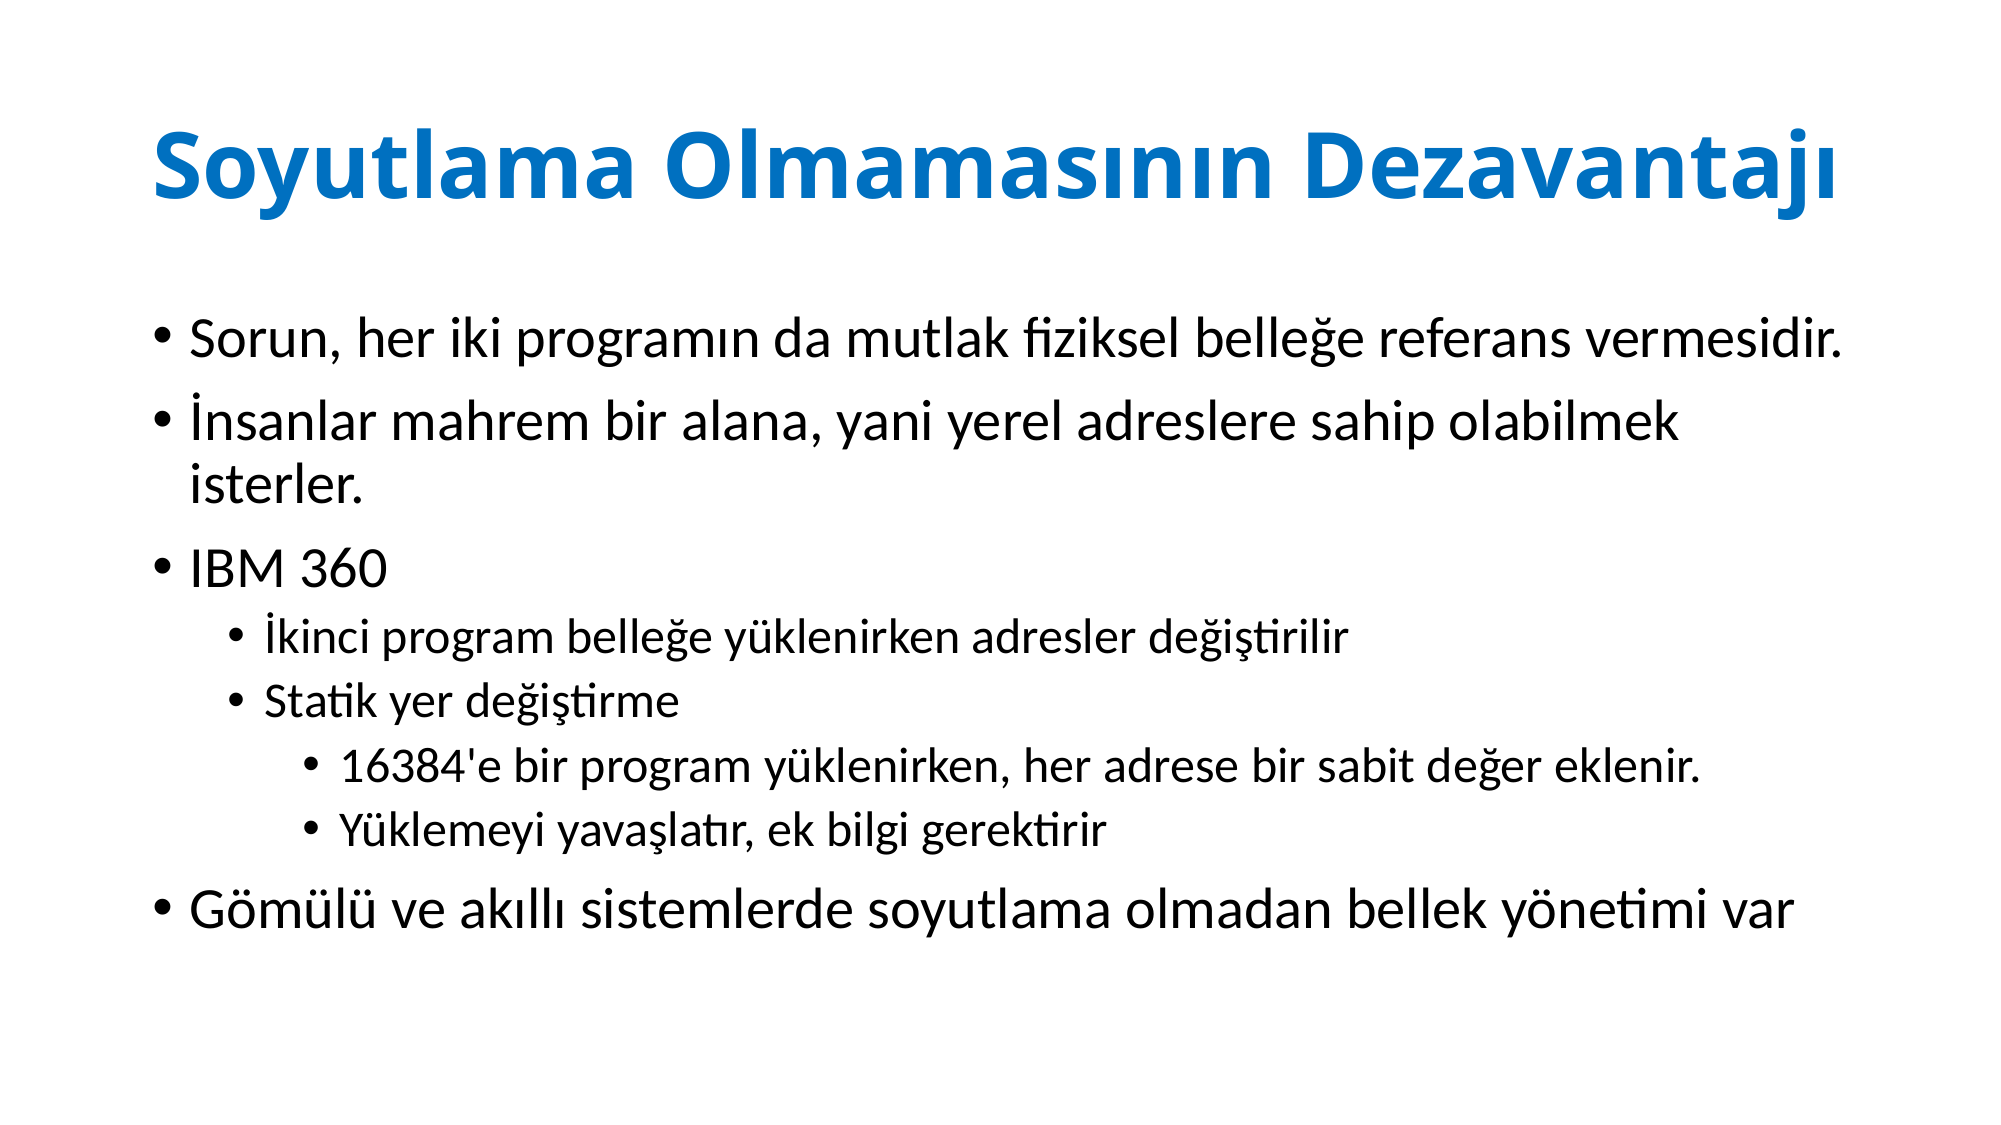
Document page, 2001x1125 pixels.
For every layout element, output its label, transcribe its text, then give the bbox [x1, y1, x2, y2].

list Sorun, her iki programın da mutlak fiziksel belleğe referans vermesidir. İnsanlar mahrem bir alana, yani yerel adreslere sahip olabilmek isterler. IBM 360 İkinci program belleğe yüklenirken adresler değiştirilir Statik yer değiştirme 16384'e bir program yüklenirken, her adrese bir sabit değer eklenir. Yüklemeyi yavaşlatır, ek bilgi gerektirir Gömülü ve akıllı sistemlerde soyutlama olmadan bellek yönetimi var [137, 299, 1863, 1014]
title Soyutlama Olmamasının Dezavantajı [137, 59, 1863, 278]
